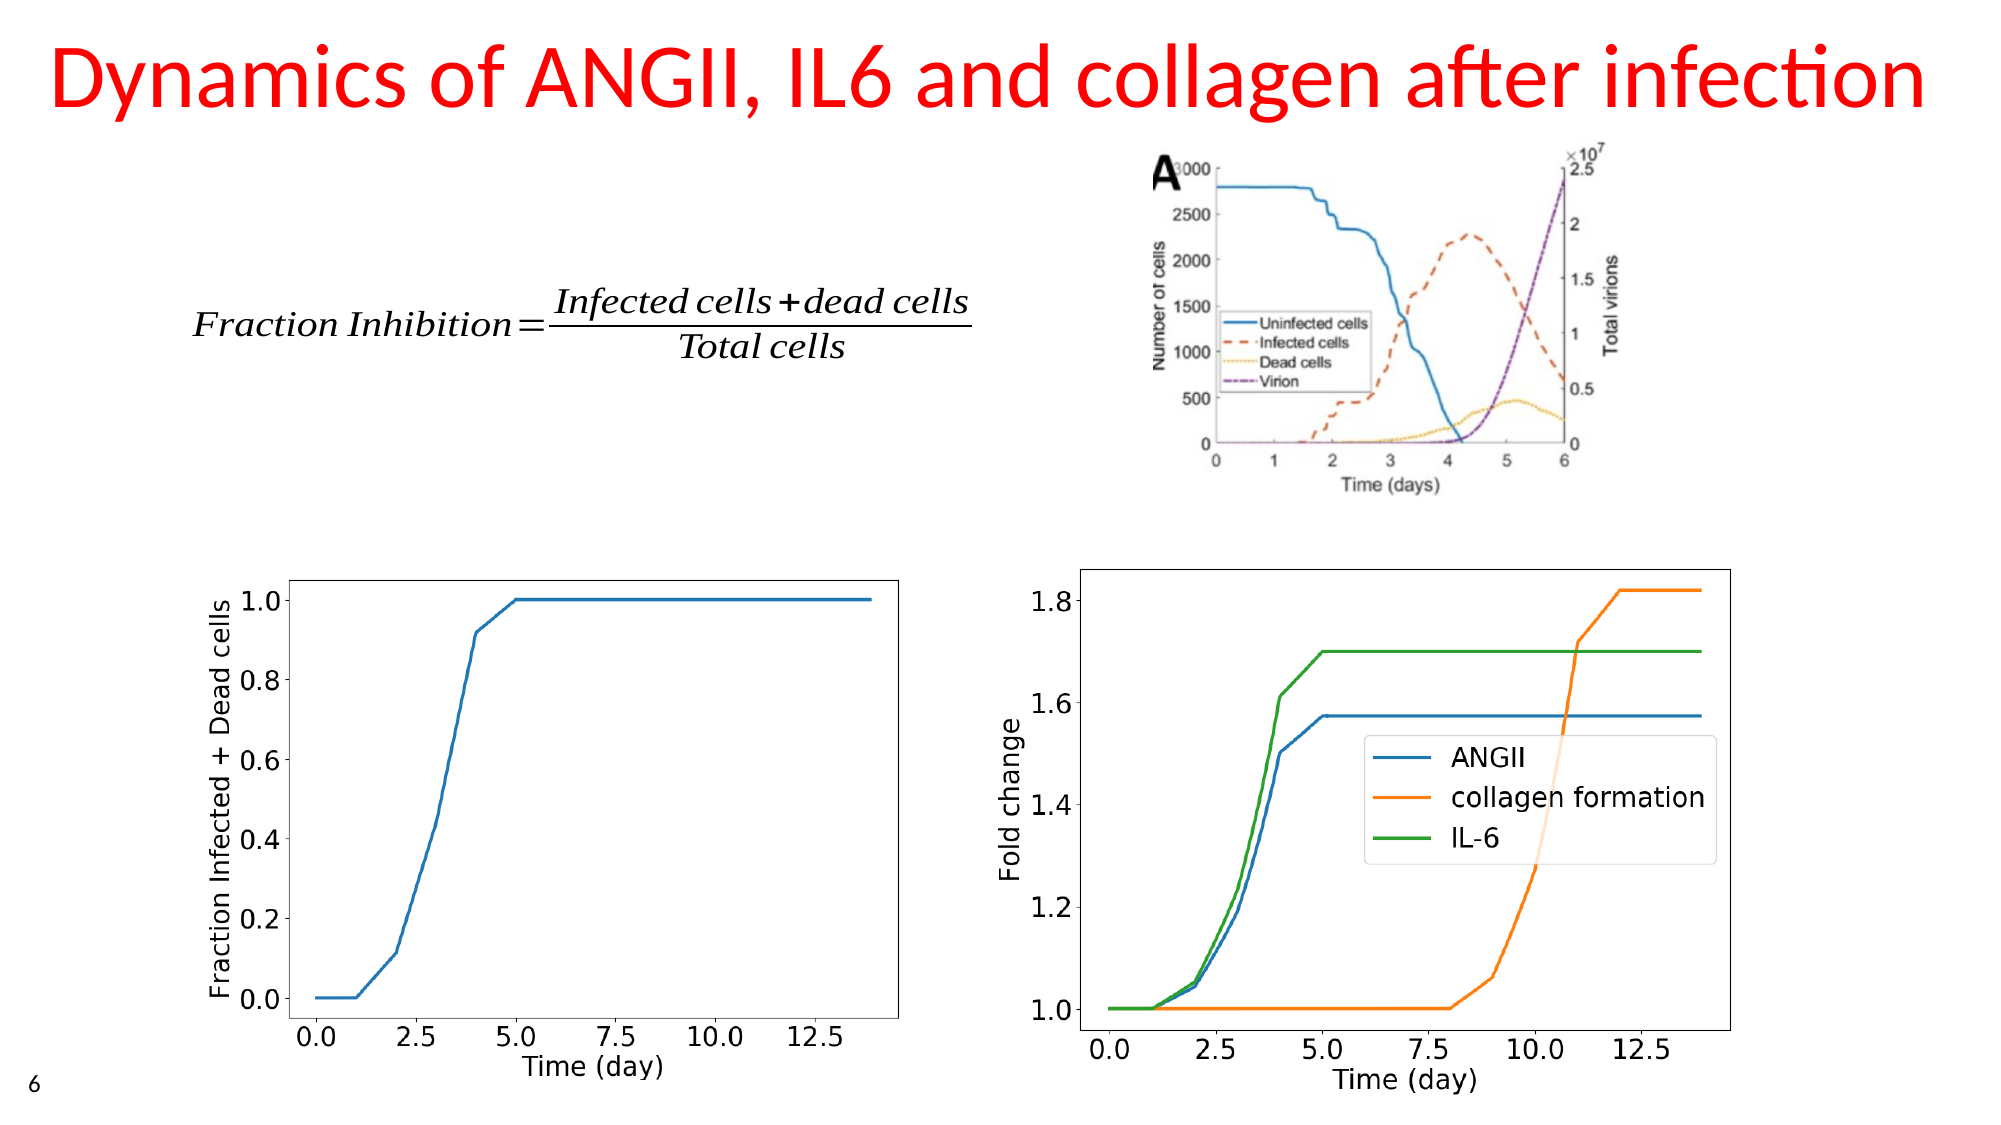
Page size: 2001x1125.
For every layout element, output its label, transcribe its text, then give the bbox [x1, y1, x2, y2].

text_box 6 [13, 1060, 56, 1106]
picture [190, 134, 1813, 1095]
text_box Dynamics of ANGII, IL6 and collagen after infection [34, 16, 1952, 139]
